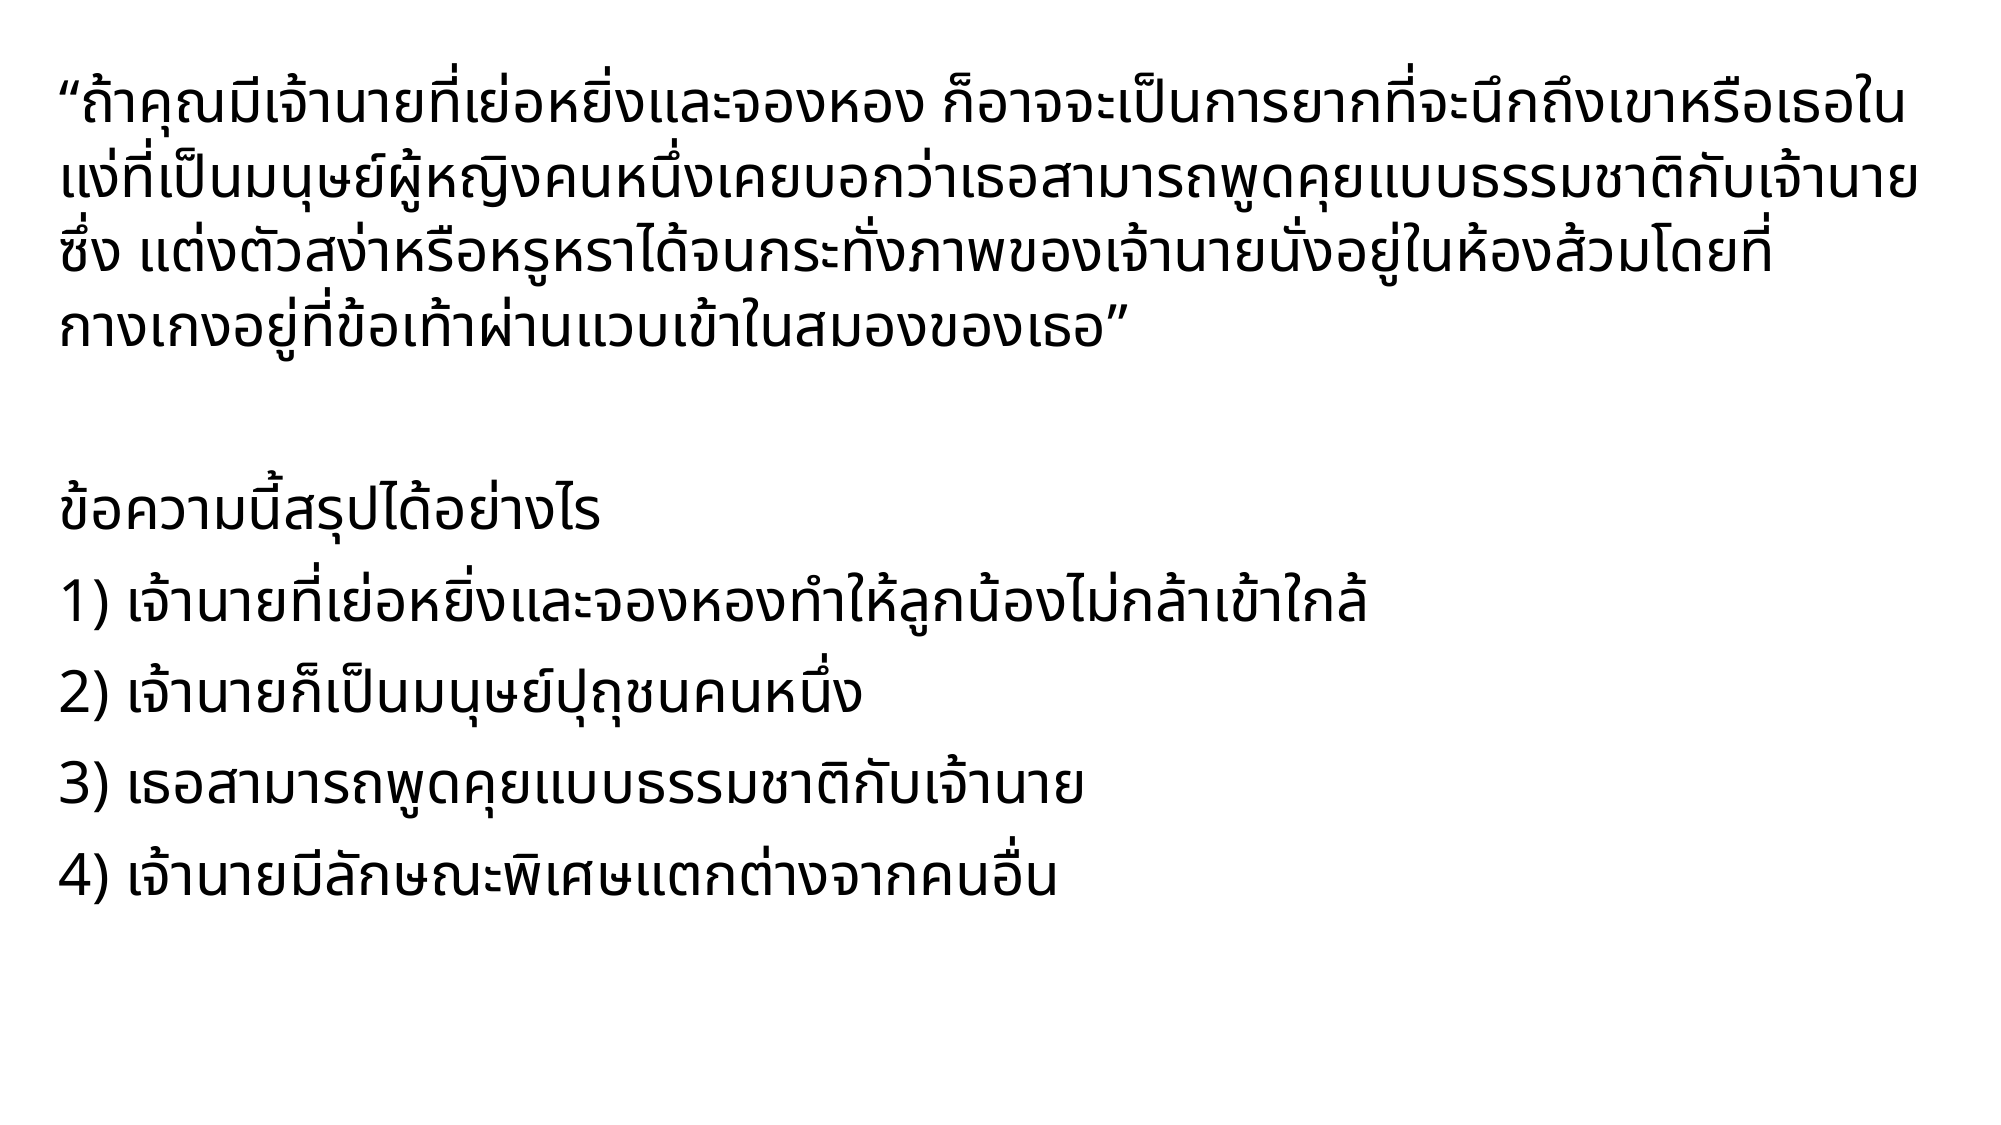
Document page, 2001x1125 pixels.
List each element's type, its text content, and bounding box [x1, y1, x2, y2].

text_box “ถ้าคุณมีเจ้านายที่เย่อหยิ่งและจองหอง ก็อาจจะเป็นการยากที่จะนึกถึงเขาหรือเธอในแง่ที่เป็นมนุษย์ผู้หญิงคนหนึ่งเคยบอกว่าเธอสามารถพูดคุยแบบธรรมชาติกับเจ้านายซึ่ง แต่งตัวสง่าหรือหรูหราได้จนกระทั่งภาพของเจ้านายนั่งอยู่ในห้องส้วมโดยที่กางเกงอยู่ที่ข้อเท้าผ่านแวบเข้าในสมองของเธอ” ข้อความนี้สรุปได้อย่างไร 1) เจ้านายที่เย่อหยิ่งและจองหองทำให้ลูกน้องไม่กล้าเข้าใกล้ 2) เจ้านายก็เป็นมนุษย์ปุถุชนคนหนึ่ง 3) เธอสามารถพูดคุยแบบธรรมชาติกับเจ้านาย 4) เจ้านายมีลักษณะพิเศษแตกต่างจากคนอื่น [0, 0, 2000, 967]
